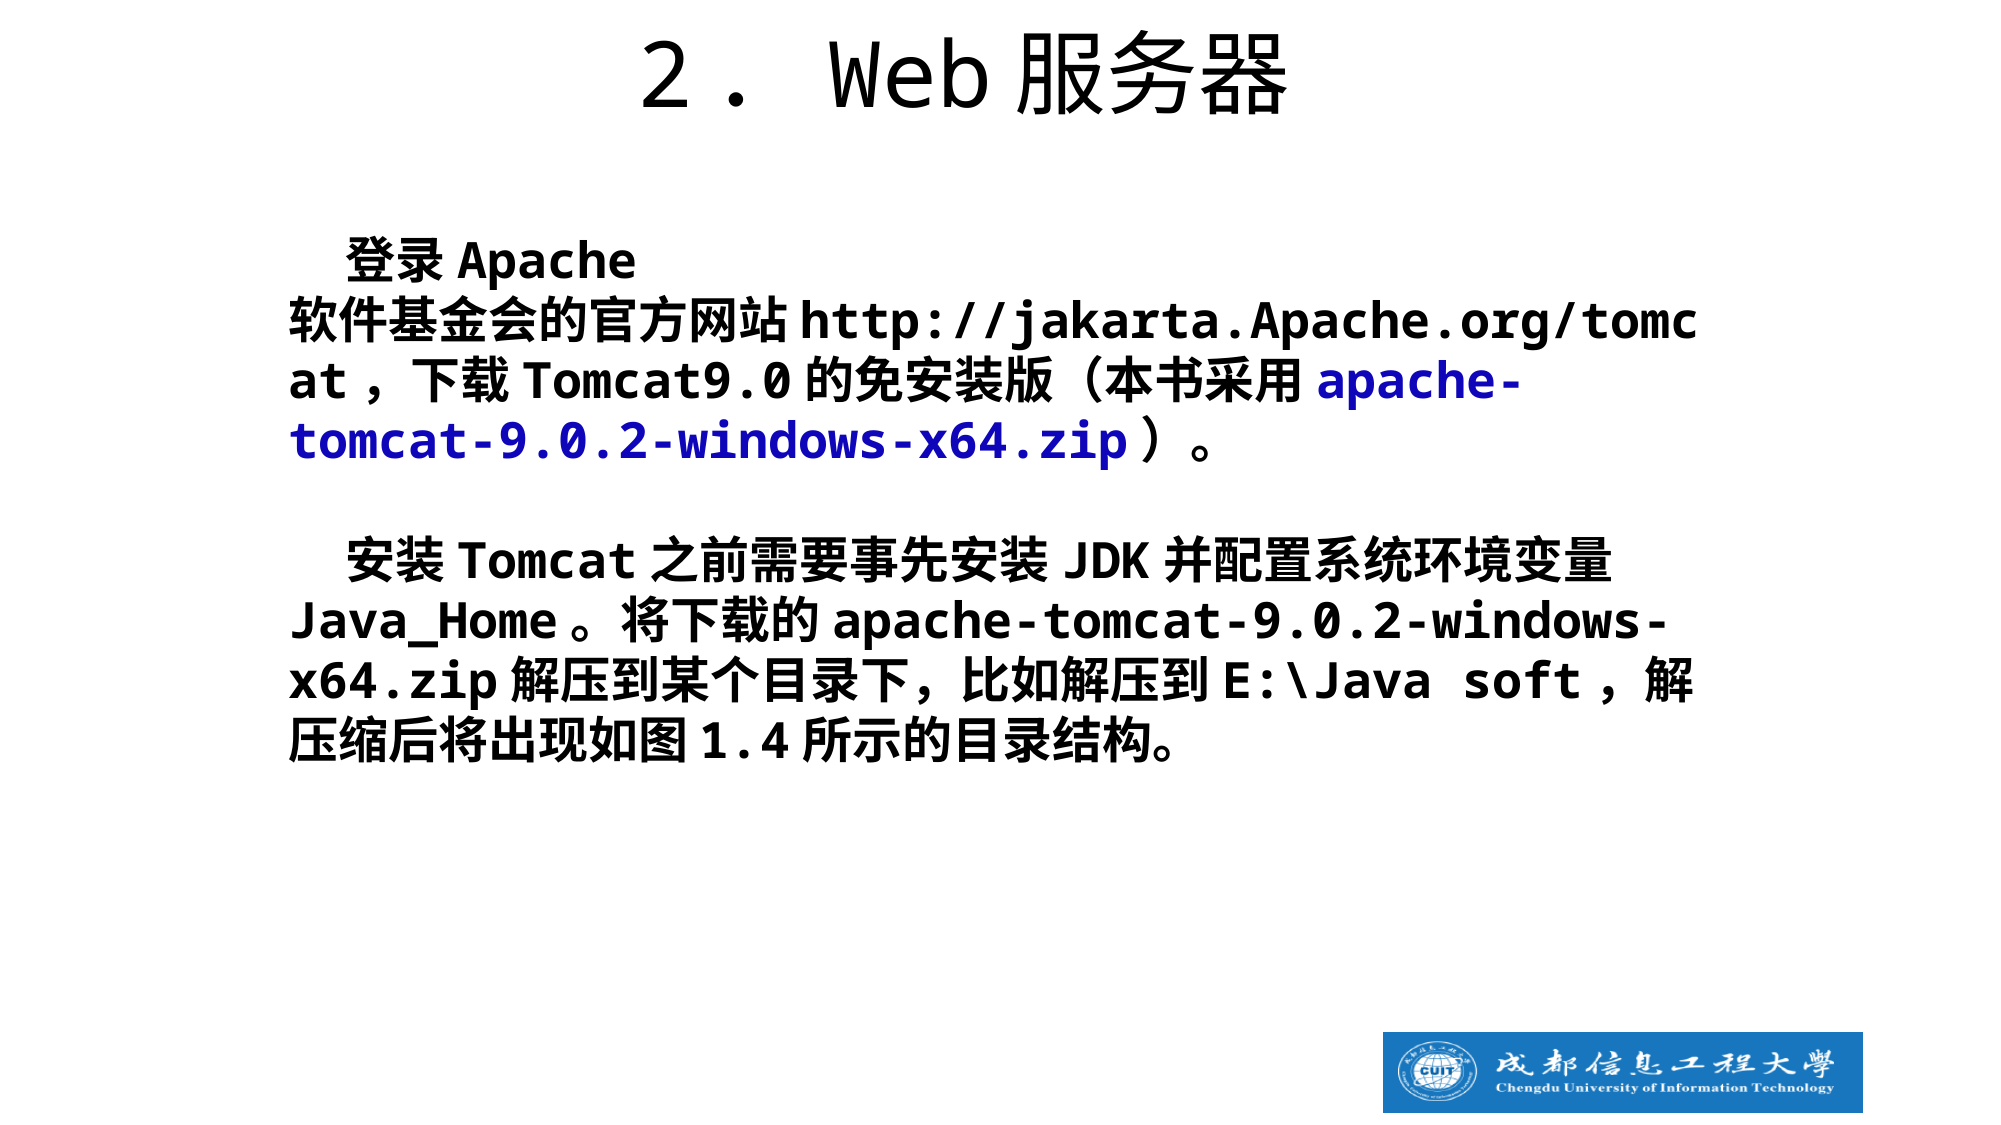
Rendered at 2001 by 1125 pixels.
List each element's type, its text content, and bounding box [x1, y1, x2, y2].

picture [1383, 1032, 1863, 1113]
text_box 登录Apache 软件基金会的官方网站http://jakarta.Apache.org/tomcat，下载Tomcat9.0的免安装版（本书采用apache-tomcat-9.0.2-windows-x64.zip）。 安装Tomcat之前需要事先安装JDK并配置系统环境变量Java_Home。将下载的apache-tomcat-9.0.2-windows-x64.zip解压到某个目录下，比如解压到E:\Java soft，解压缩后将出现如图1.4所示的目录结构。 [273, 221, 1727, 776]
text_box 2．Web服务器 [622, 21, 1973, 149]
